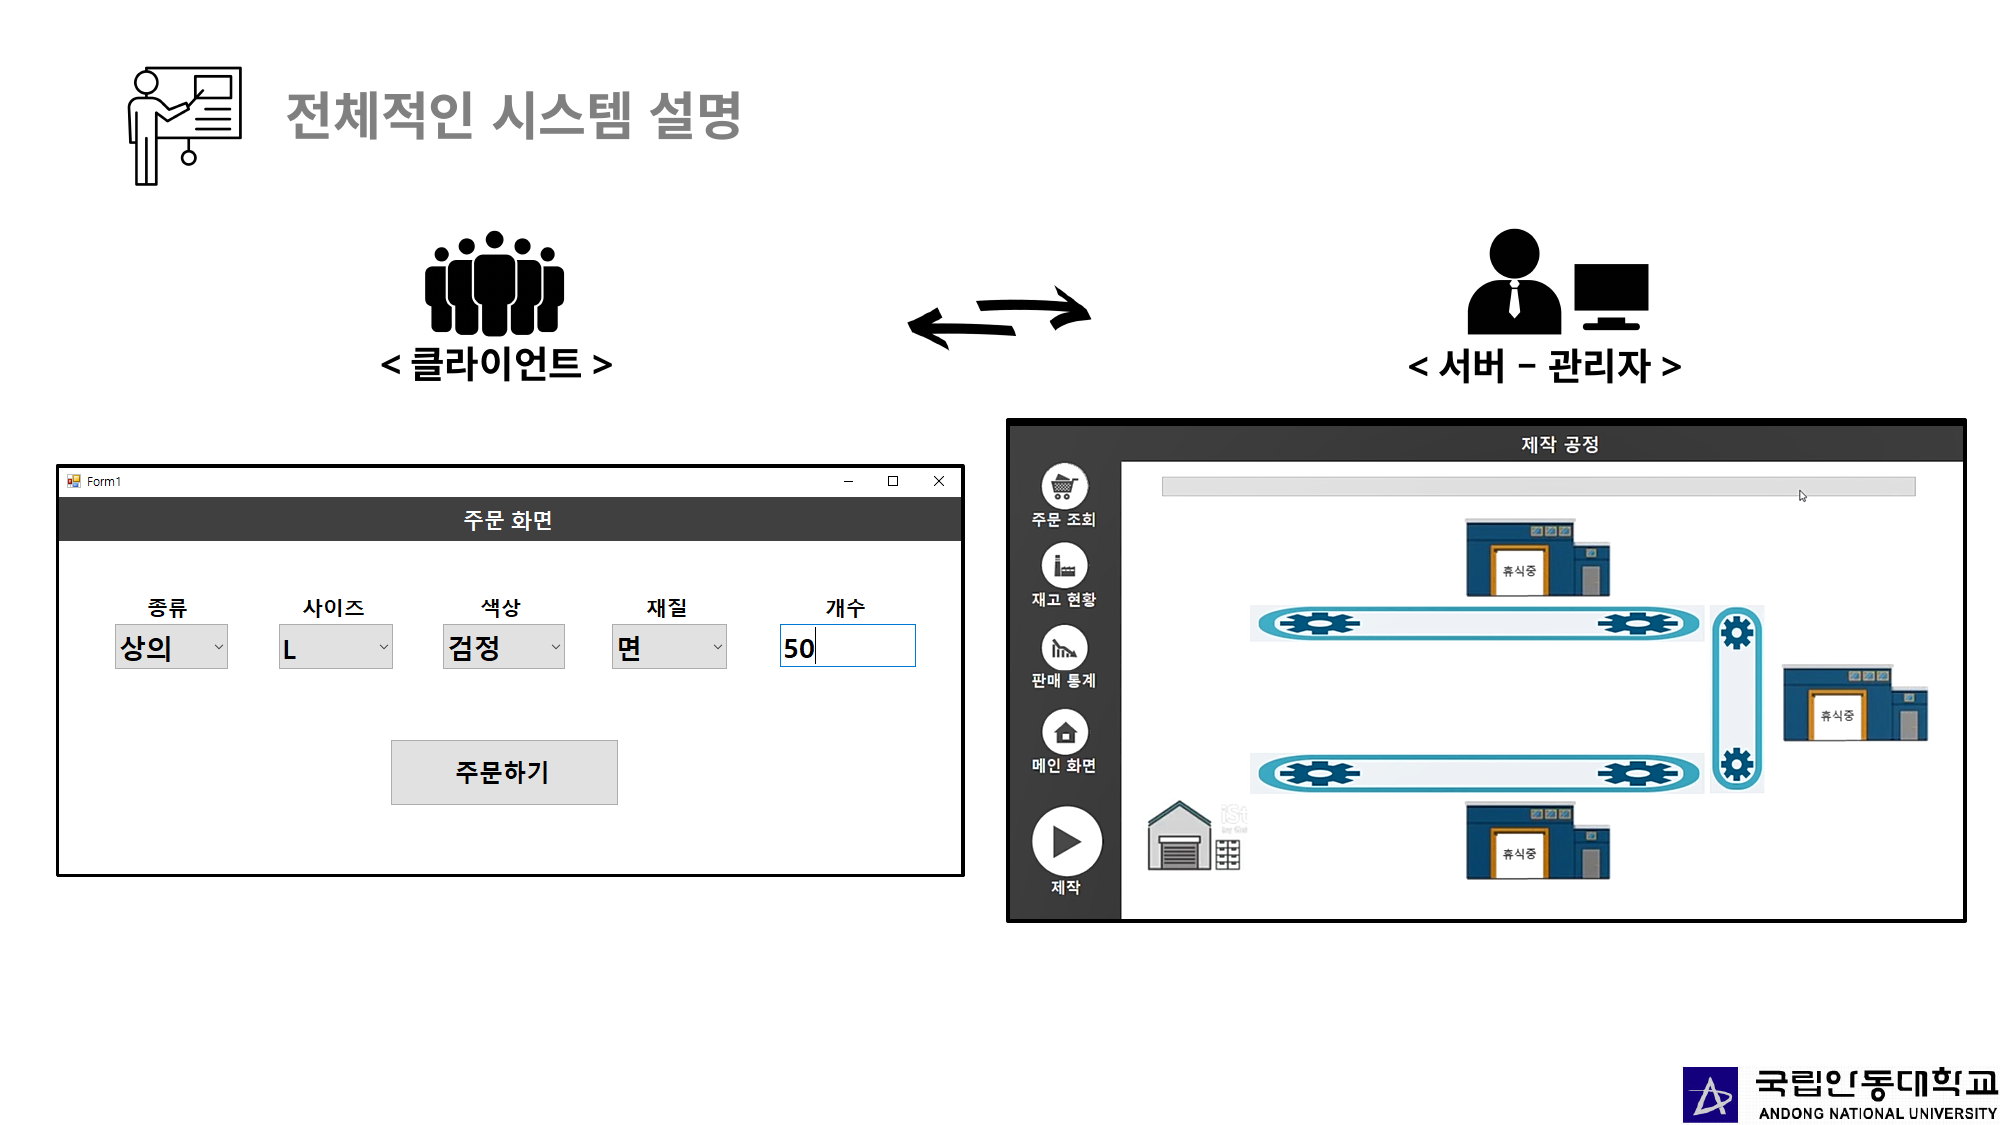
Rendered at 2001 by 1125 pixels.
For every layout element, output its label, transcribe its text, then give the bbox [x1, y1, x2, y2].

picture [1680, 1066, 2000, 1125]
text_box <클라이언트> [365, 333, 797, 394]
picture [1464, 226, 1663, 342]
picture [894, 221, 1103, 428]
picture [419, 226, 569, 340]
picture [115, 62, 244, 186]
text_box 전체적인 시스템 설명 [244, 75, 580, 155]
picture [1009, 421, 1964, 920]
text_box <서버 – 관리자> [1392, 335, 1820, 396]
picture [59, 467, 961, 874]
